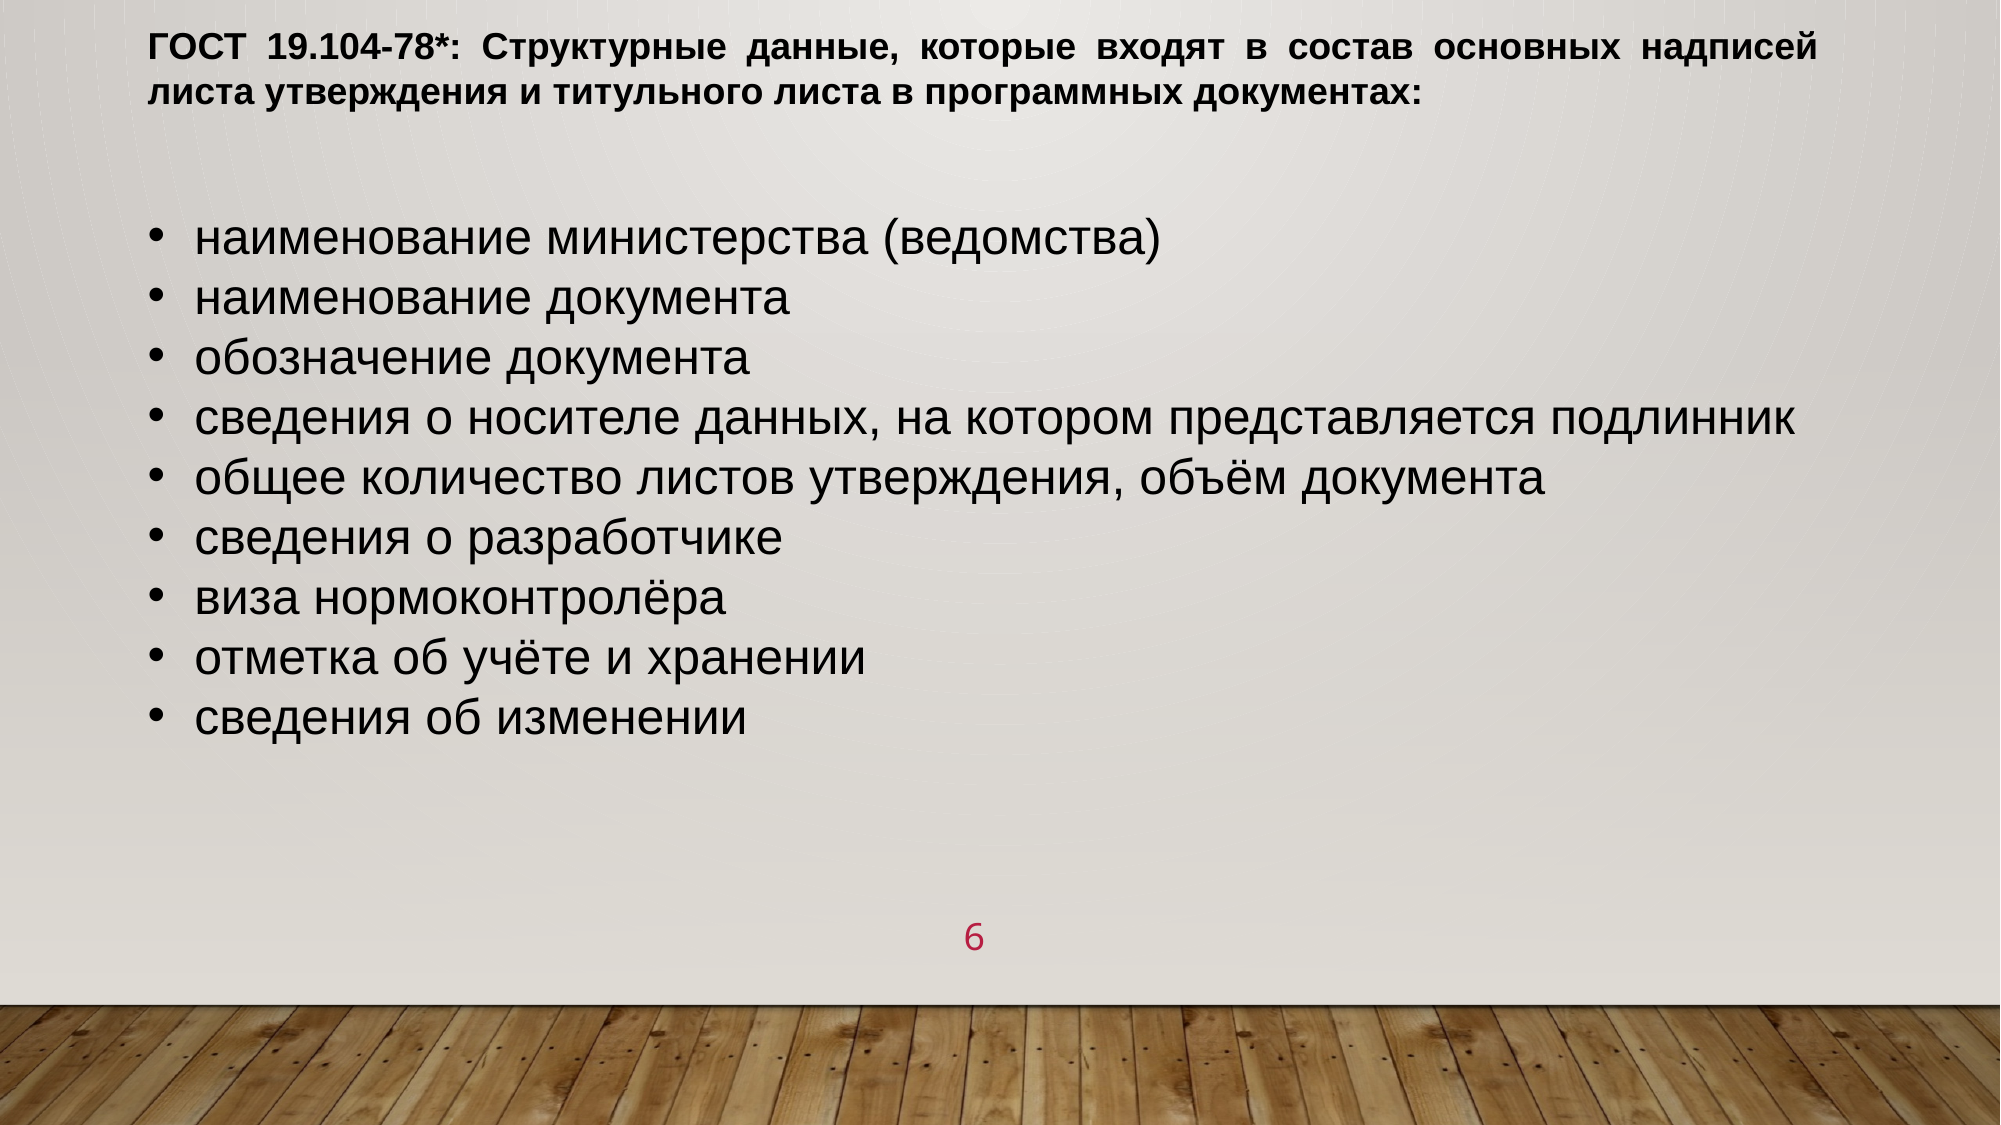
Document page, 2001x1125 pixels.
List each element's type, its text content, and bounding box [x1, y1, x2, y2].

text_box ГОСТ 19.104-78*: Структурные данные, которые входят в состав основных надписей листа утверждения и титульного листа в программных документах: [132, 14, 1834, 120]
text_box наименование министерства (ведомства) наименование документа обозначение документа сведения о носителе данных, на котором представляется подлинник общее количество листов утверждения, объём документа сведения о разработчике виза нормоконтролёра отметка об учёте и хранении сведения об изменении [132, 196, 1920, 752]
slide_number 6 [866, 905, 1000, 989]
picture [0, 1005, 2000, 1125]
